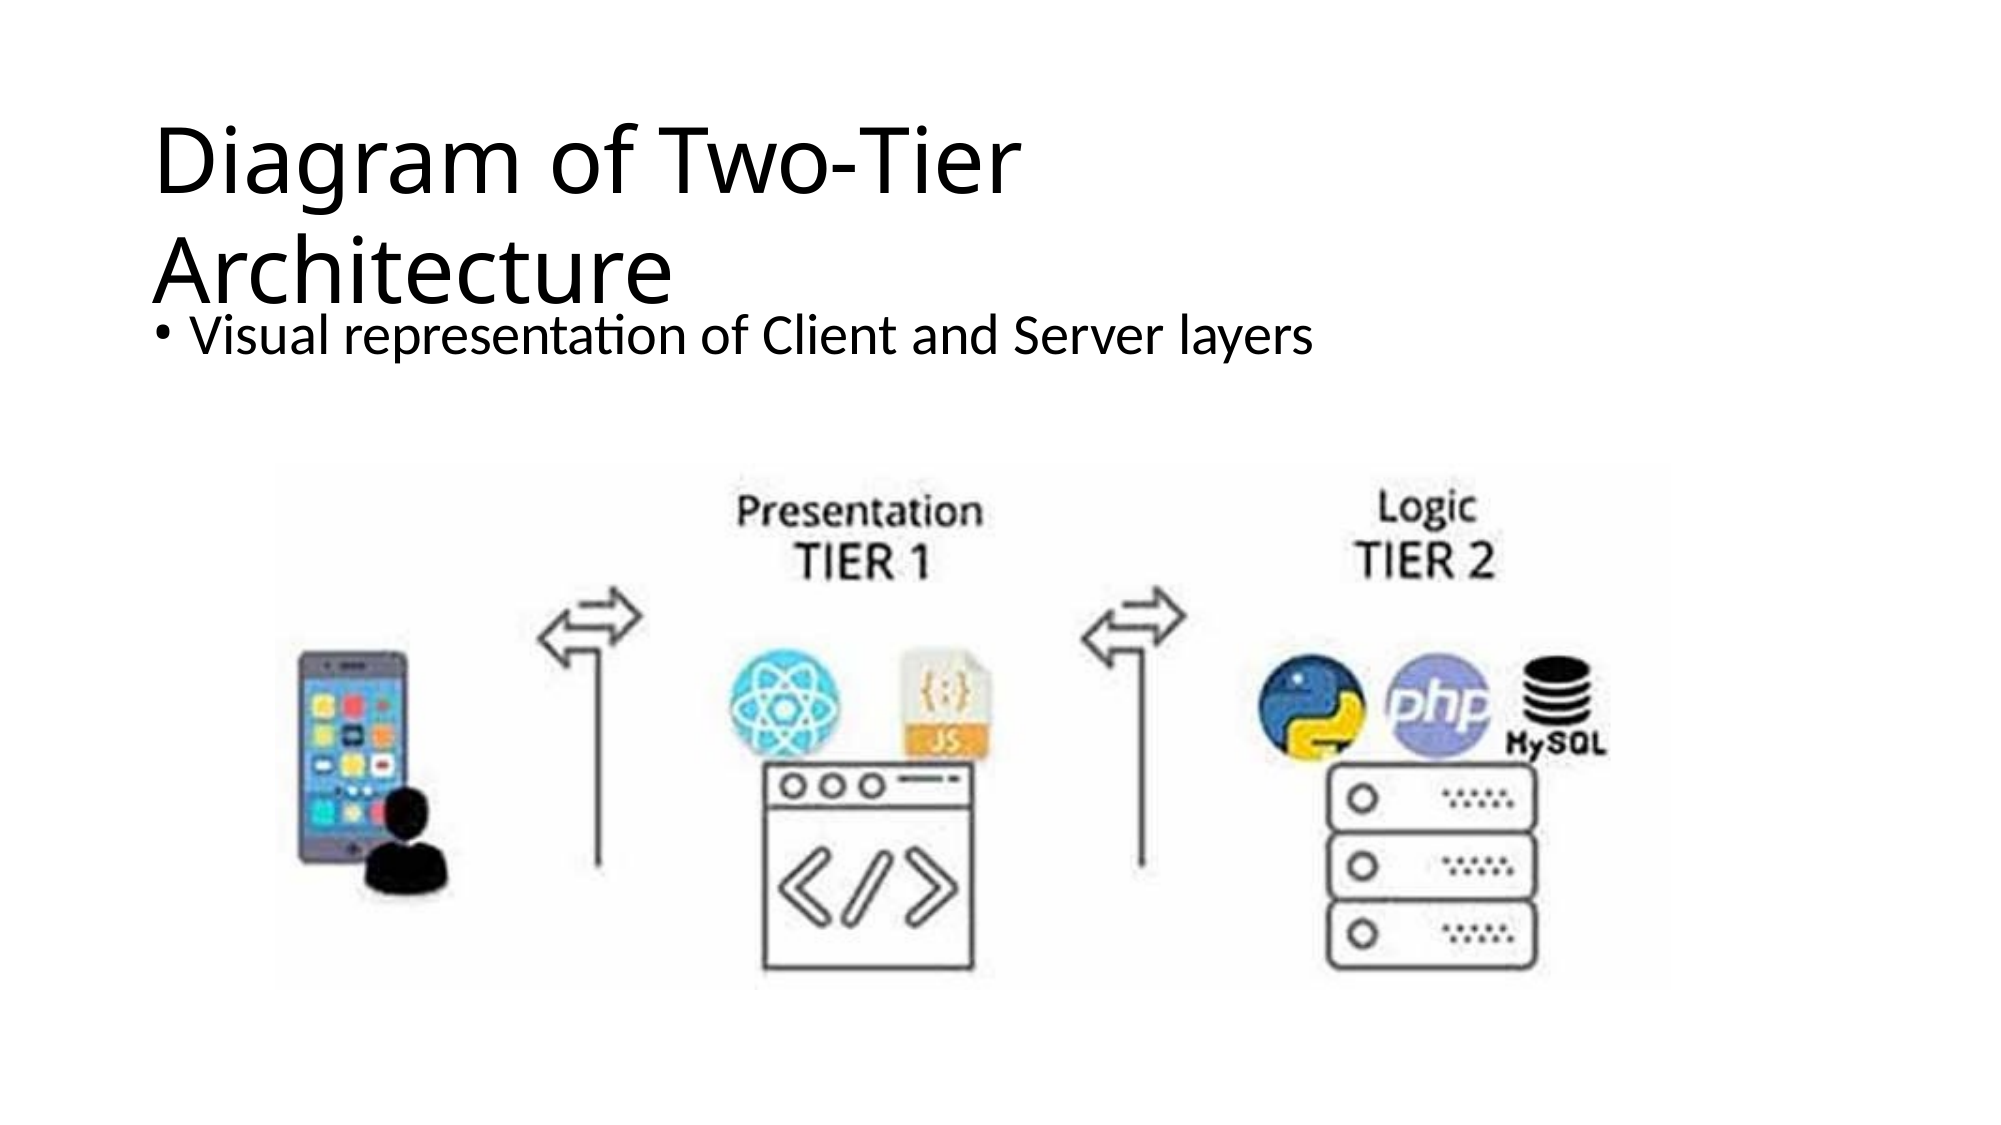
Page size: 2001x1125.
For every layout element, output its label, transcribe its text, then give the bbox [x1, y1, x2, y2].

title Diagram of Two-Tier Architecture [150, 100, 1440, 323]
text_box Visual representation of Client and Server layers [150, 294, 1328, 367]
picture [275, 463, 1671, 990]
